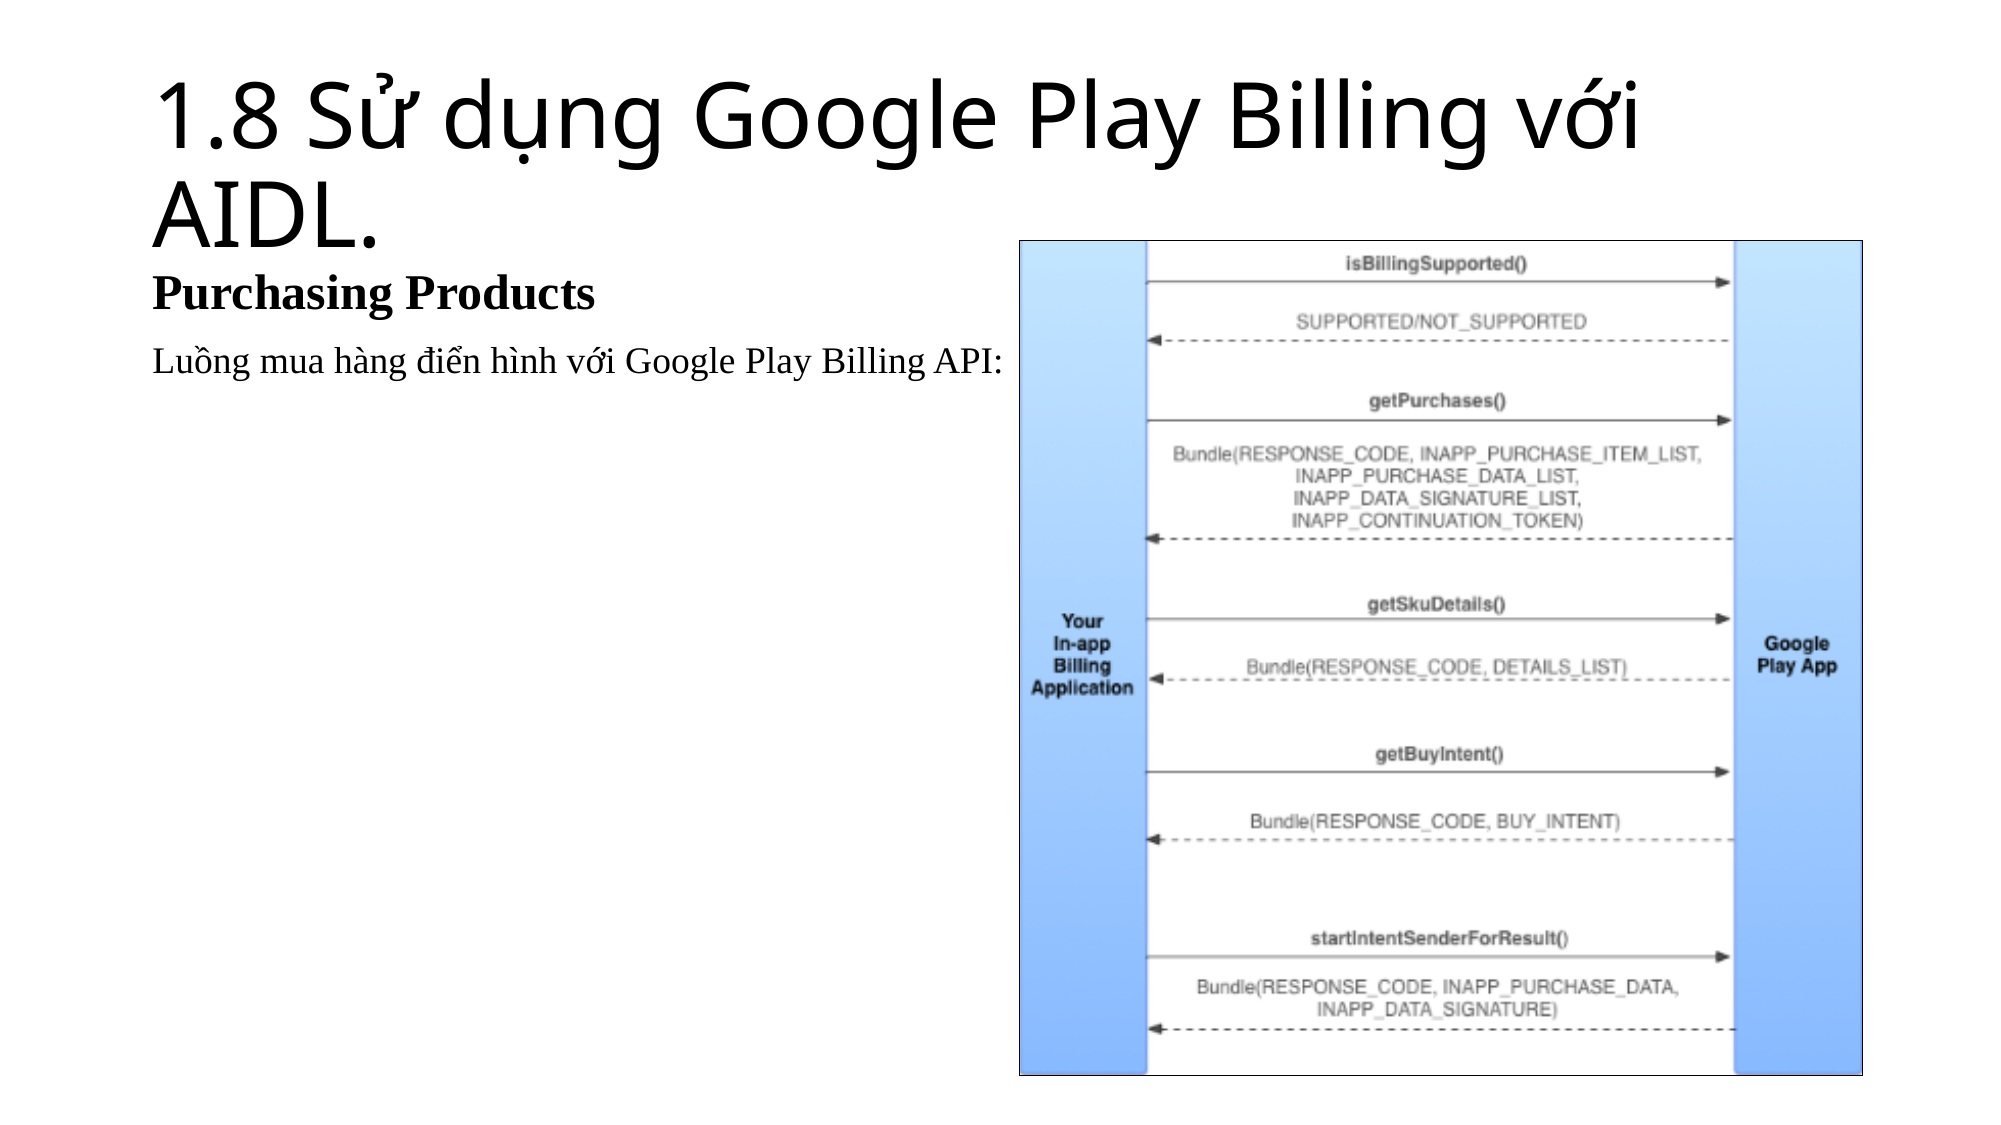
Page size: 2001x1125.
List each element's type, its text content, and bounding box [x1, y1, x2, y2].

title 1.8 Sử dụng Google Play Billing với AIDL. [137, 59, 1863, 259]
picture [1019, 240, 1863, 1076]
list Purchasing Products Luồng mua hàng điển hình với Google Play Billing API: [137, 259, 1019, 1014]
